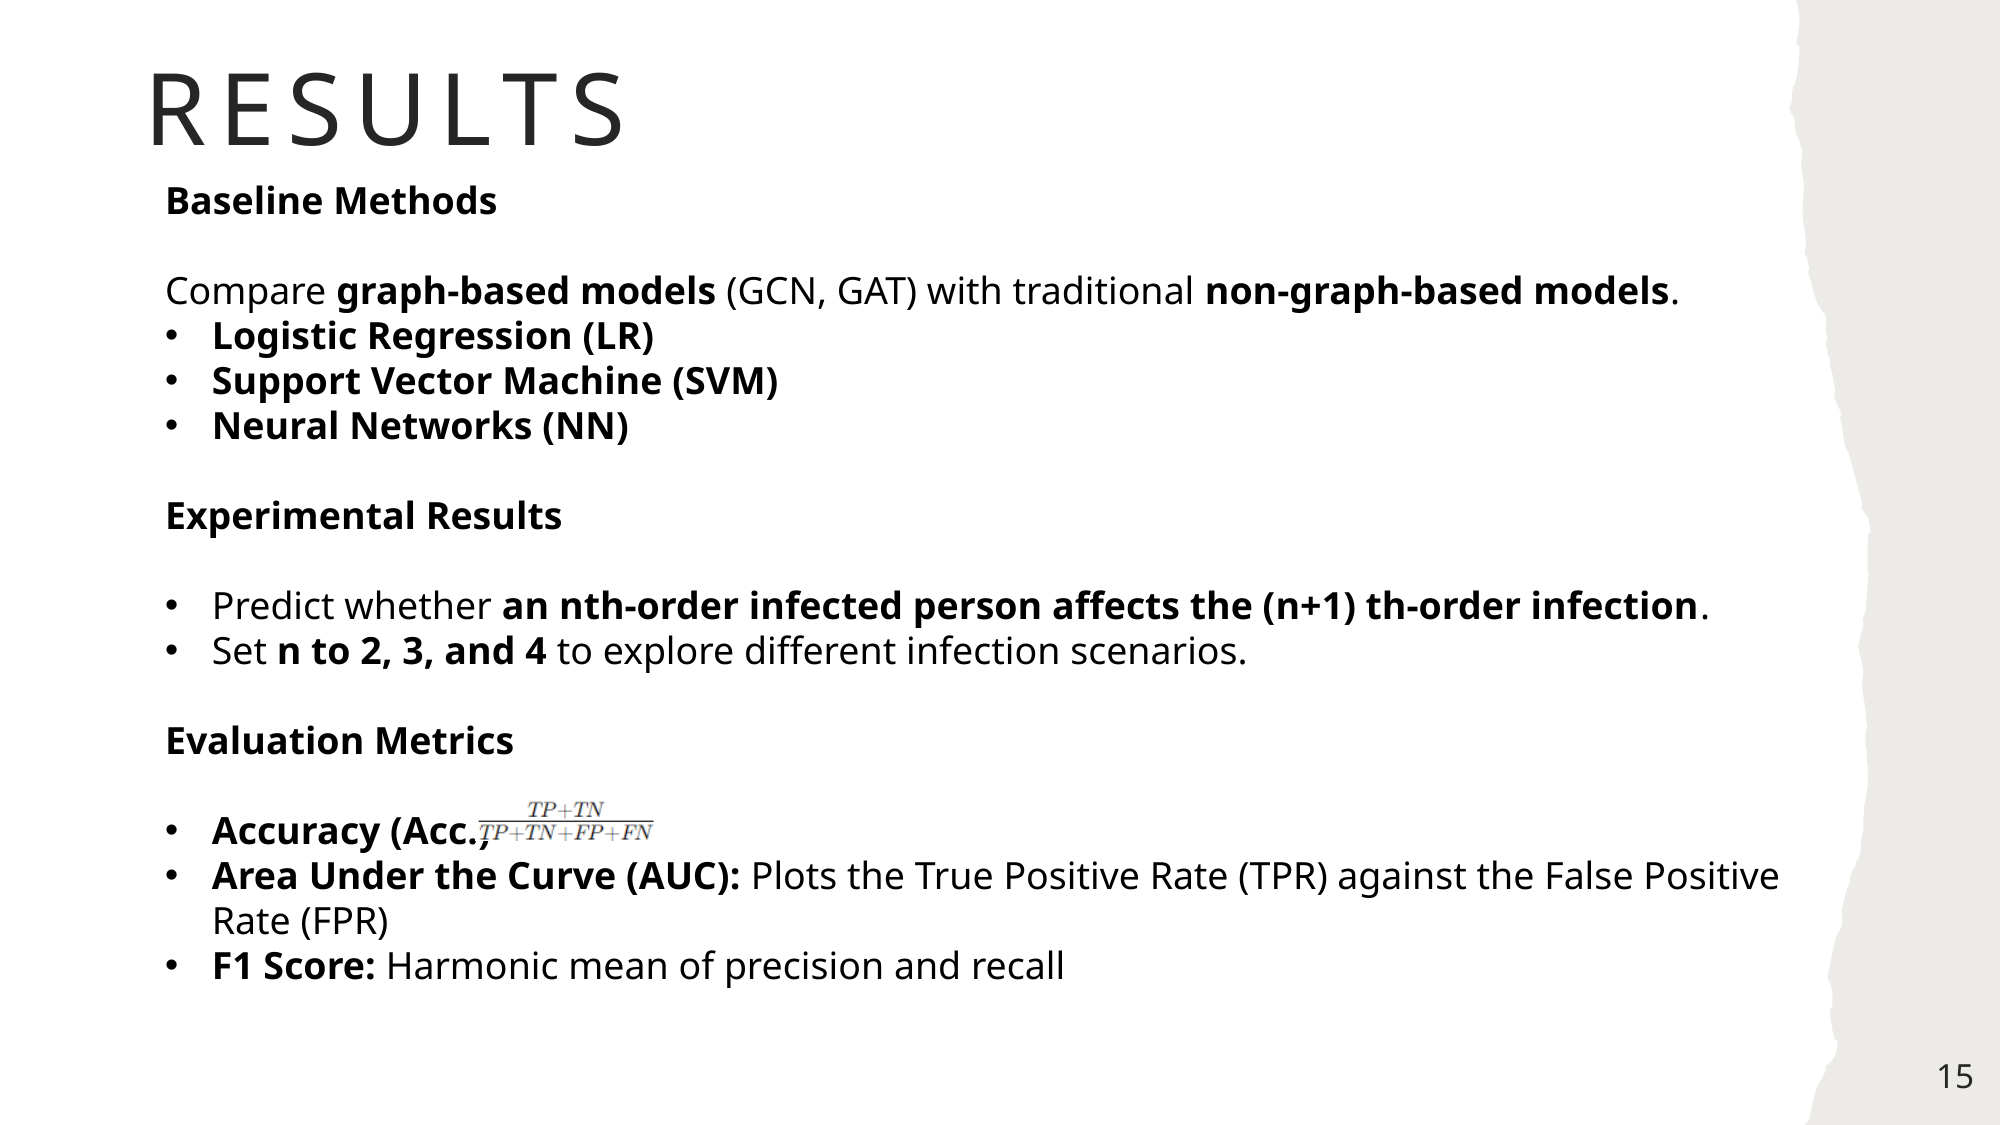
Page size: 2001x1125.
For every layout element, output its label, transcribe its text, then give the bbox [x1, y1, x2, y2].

title Results [129, 0, 1739, 200]
picture [475, 793, 660, 841]
text_box Baseline Methods Compare graph-based models (GCN, GAT) with traditional non-graph-based models. Logistic Regression (LR) Support Vector Machine (SVM) Neural Networks (NN) Experimental Results Predict whether an nth-order infected person affects the (n+1) th-order infection. Set n to 2, 3, and 4 to explore different infection scenarios. Evaluation Metrics Accuracy (Acc.) Area Under the Curve (AUC): Plots the True Positive Rate (TPR) against the False Positive Rate (FPR) F1 Score: Harmonic mean of precision and recall [150, 169, 1834, 1085]
slide_number 15 [1910, 1029, 2000, 1125]
picture [1789, 0, 2000, 1125]
